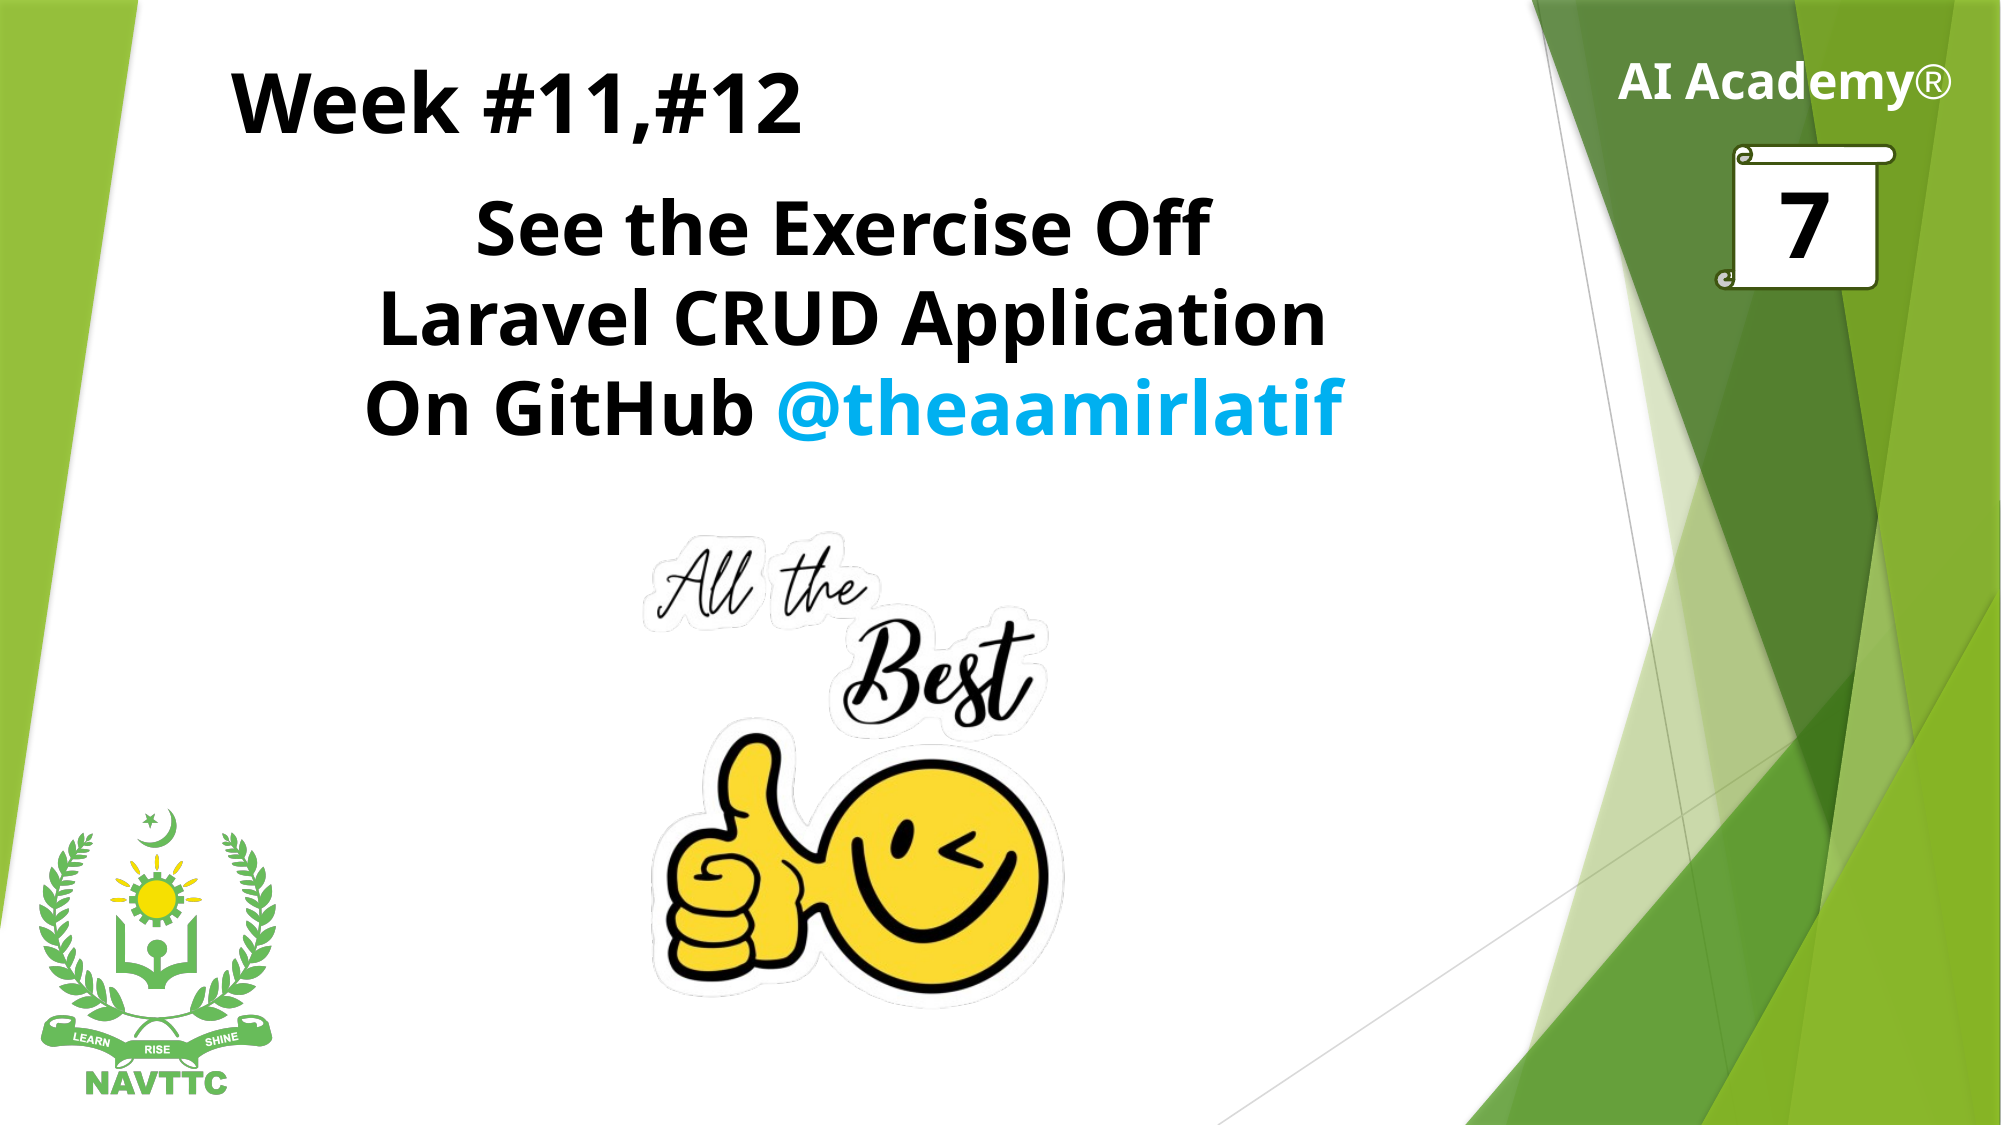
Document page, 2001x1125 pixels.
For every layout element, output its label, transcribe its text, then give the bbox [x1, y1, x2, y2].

text_box See the Exercise Off Laravel CRUD Application On GitHub @theaamirlatif [348, 173, 1358, 458]
picture [0, 794, 315, 1110]
text_box Week #11,#12 [216, 42, 819, 158]
text_box AI Academy® [1604, 42, 2000, 118]
text_box 7 [1714, 143, 1897, 291]
picture [564, 481, 1143, 1059]
